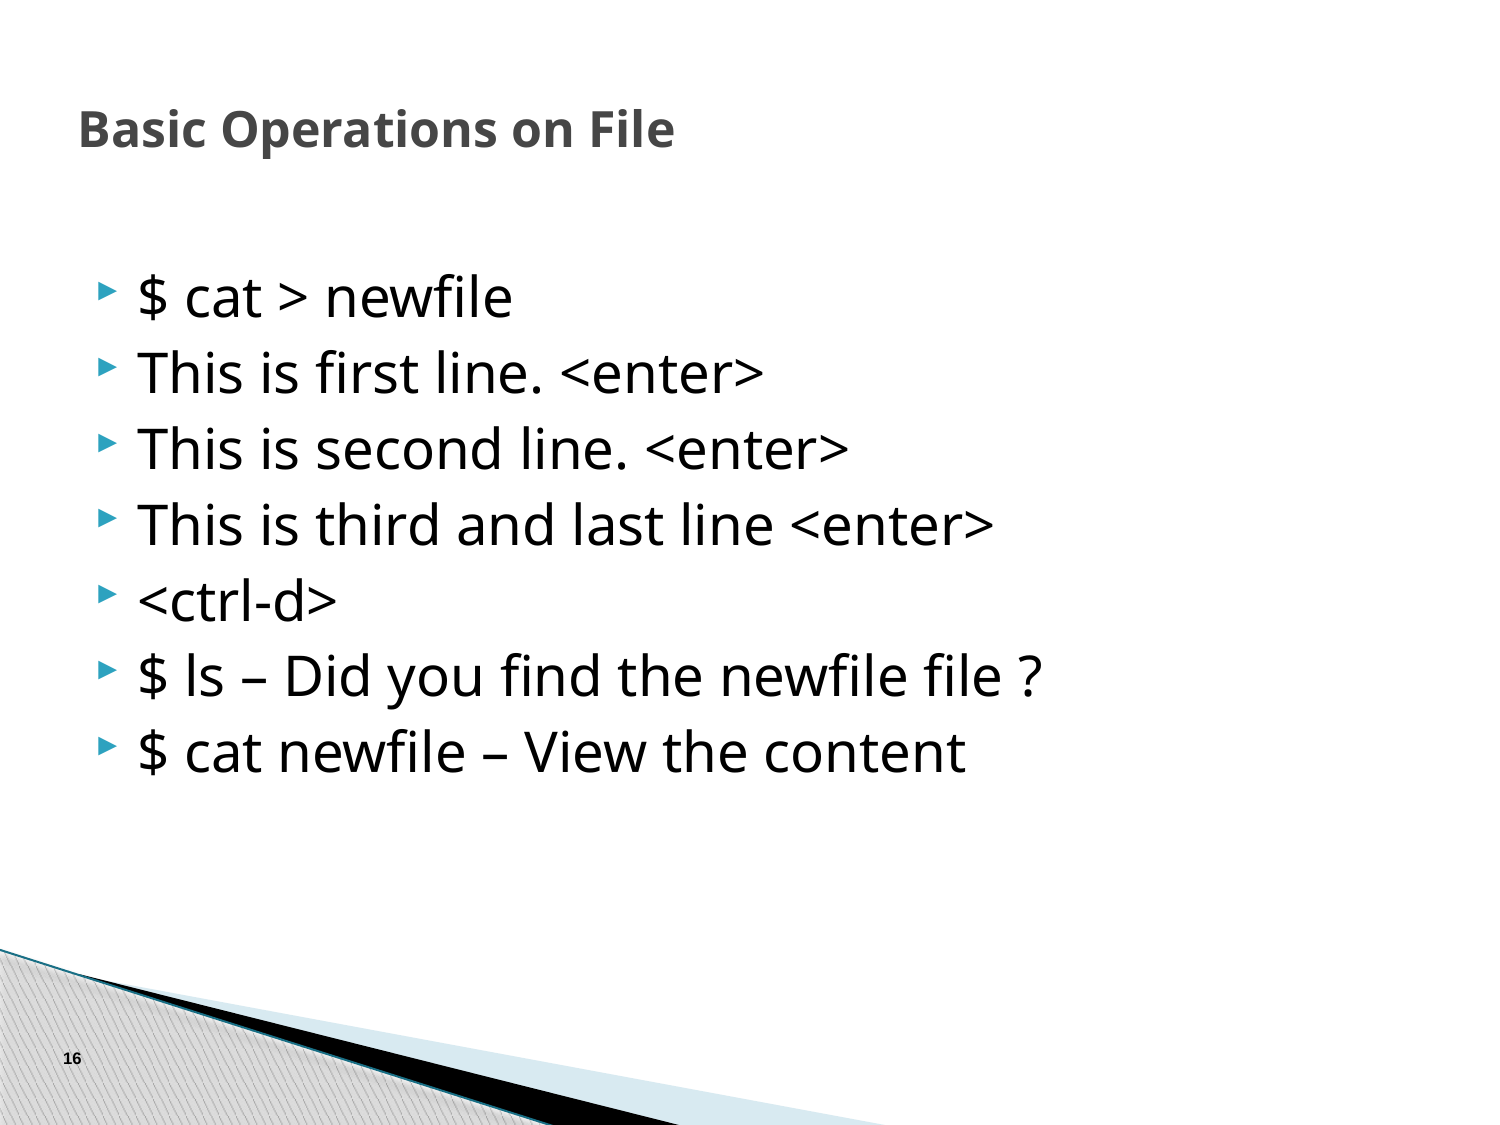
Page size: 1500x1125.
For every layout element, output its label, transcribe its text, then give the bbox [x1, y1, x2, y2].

slide_number 16 [63, 1047, 101, 1068]
title Basic Operations on File [63, 60, 1444, 196]
list $ cat > newfile This is first line. <enter> This is second line. <enter> This is third and last line <enter> <ctrl-d> $ ls – Did you find the newfile file ? $ cat newfile – View the content [62, 254, 1444, 979]
